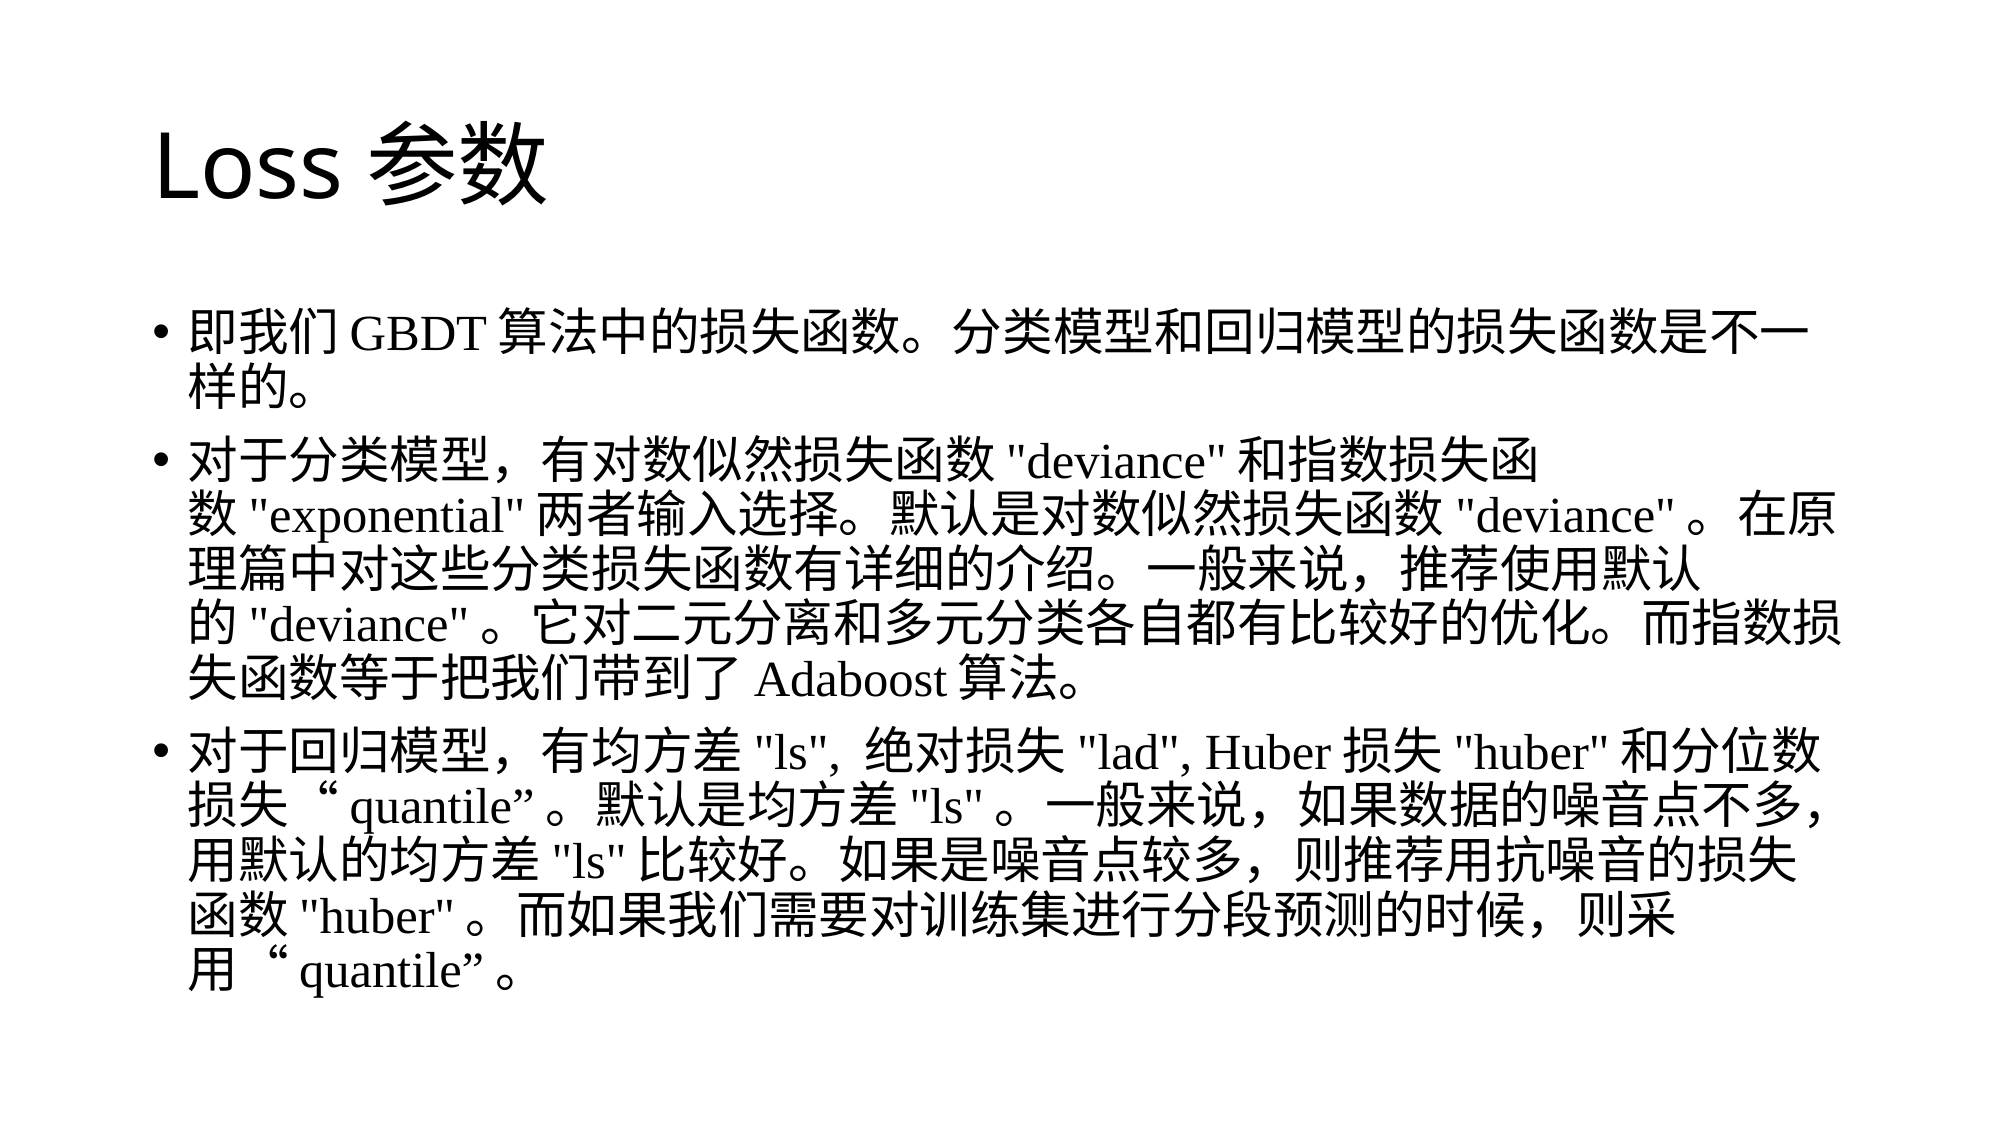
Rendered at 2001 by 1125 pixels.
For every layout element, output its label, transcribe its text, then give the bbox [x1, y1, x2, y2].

title Loss参数 [137, 59, 1863, 278]
list 即我们GBDT算法中的损失函数。分类模型和回归模型的损失函数是不一样的。 对于分类模型，有对数似然损失函数"deviance"和指数损失函数"exponential"两者输入选择。默认是对数似然损失函数"deviance"。在原理篇中对这些分类损失函数有详细的介绍。一般来说，推荐使用默认的"deviance"。它对二元分离和多元分类各自都有比较好的优化。而指数损失函数等于把我们带到了Adaboost算法。 对于回归模型，有均方差"ls", 绝对损失"lad", Huber损失"huber"和分位数损失“quantile”。默认是均方差"ls"。一般来说，如果数据的噪音点不多，用默认的均方差"ls"比较好。如果是噪音点较多，则推荐用抗噪音的损失函数"huber"。而如果我们需要对训练集进行分段预测的时候，则采用“quantile”。 [137, 299, 1863, 1014]
